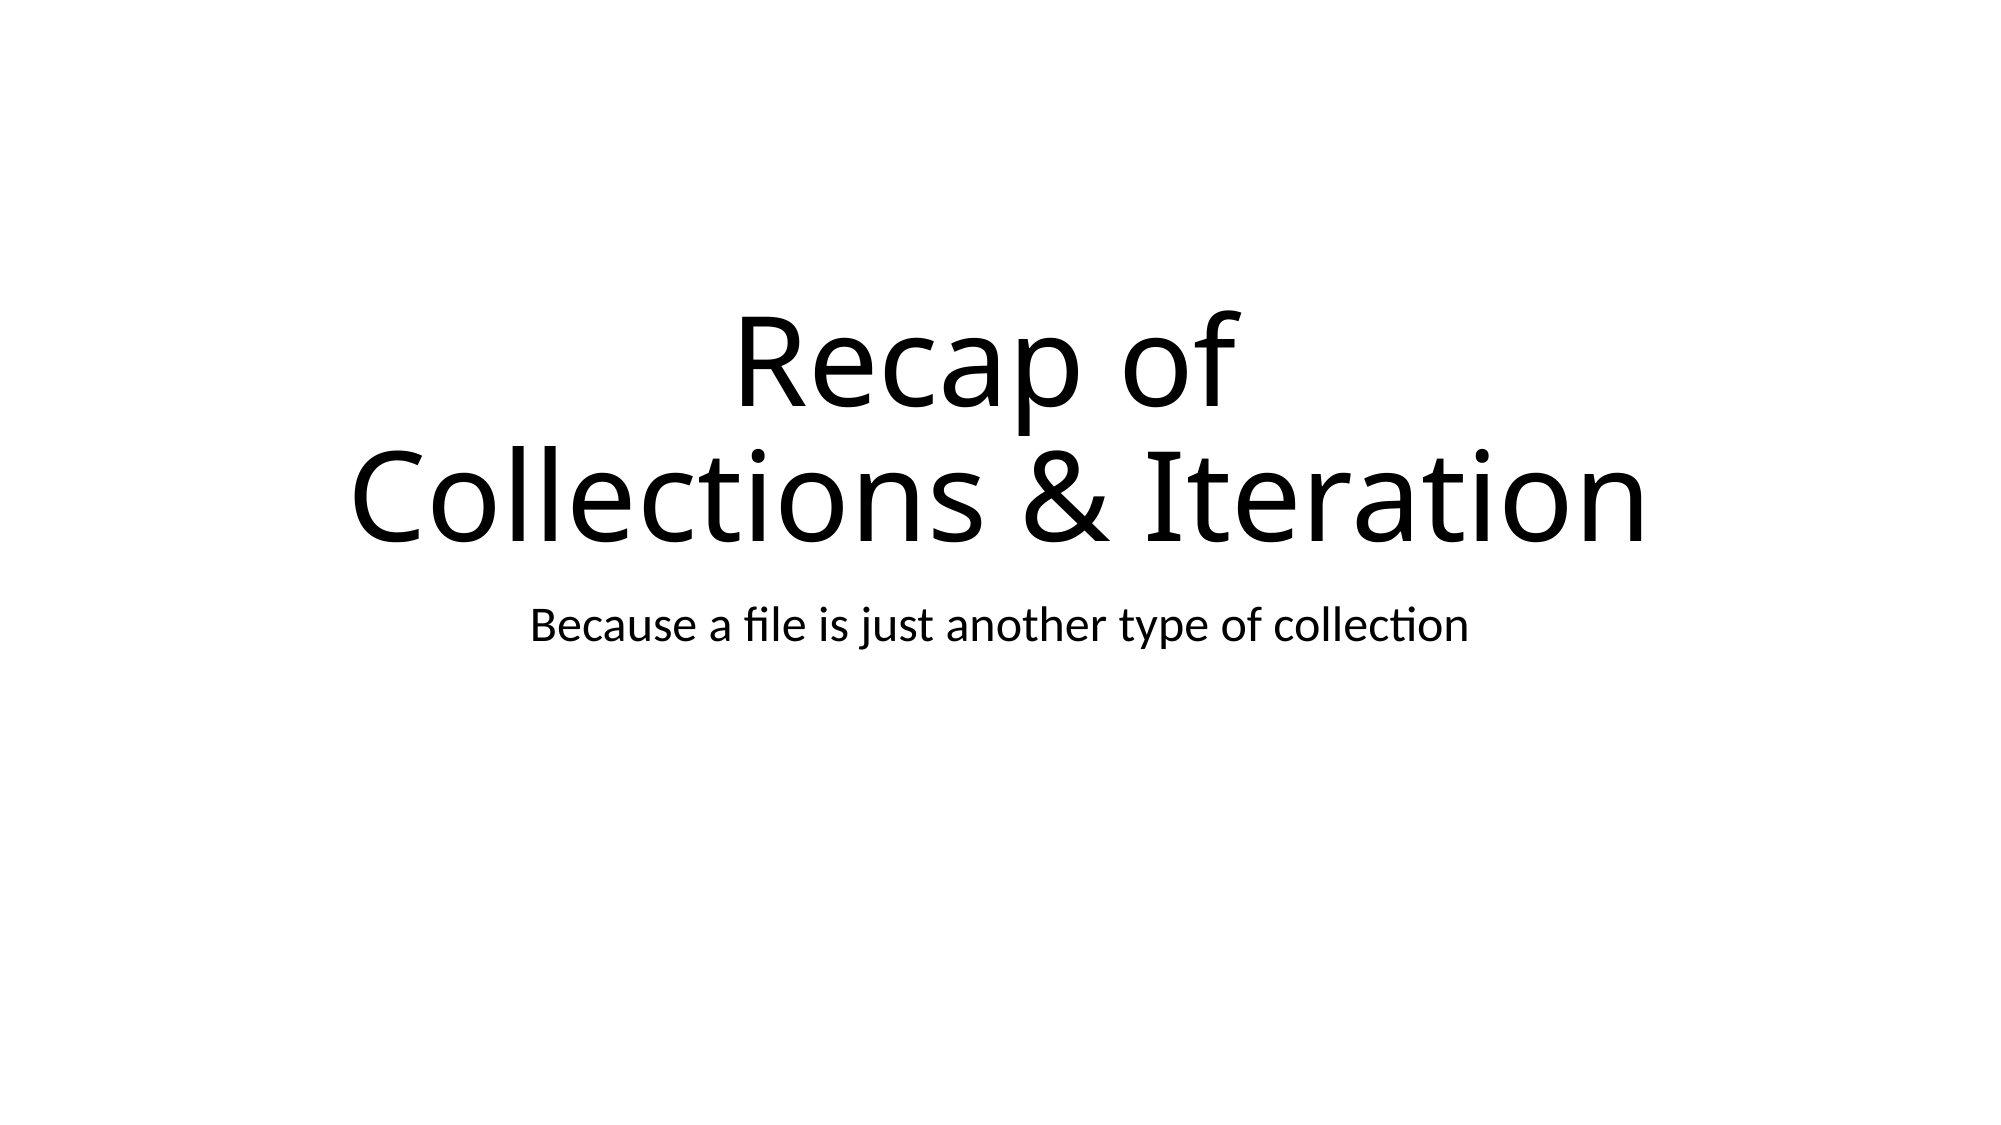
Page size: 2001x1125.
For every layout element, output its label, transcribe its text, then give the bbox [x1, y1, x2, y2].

title Recap of Collections & Iteration [249, 184, 1750, 576]
subtitle Because a file is just another type of collection [249, 590, 1750, 863]
